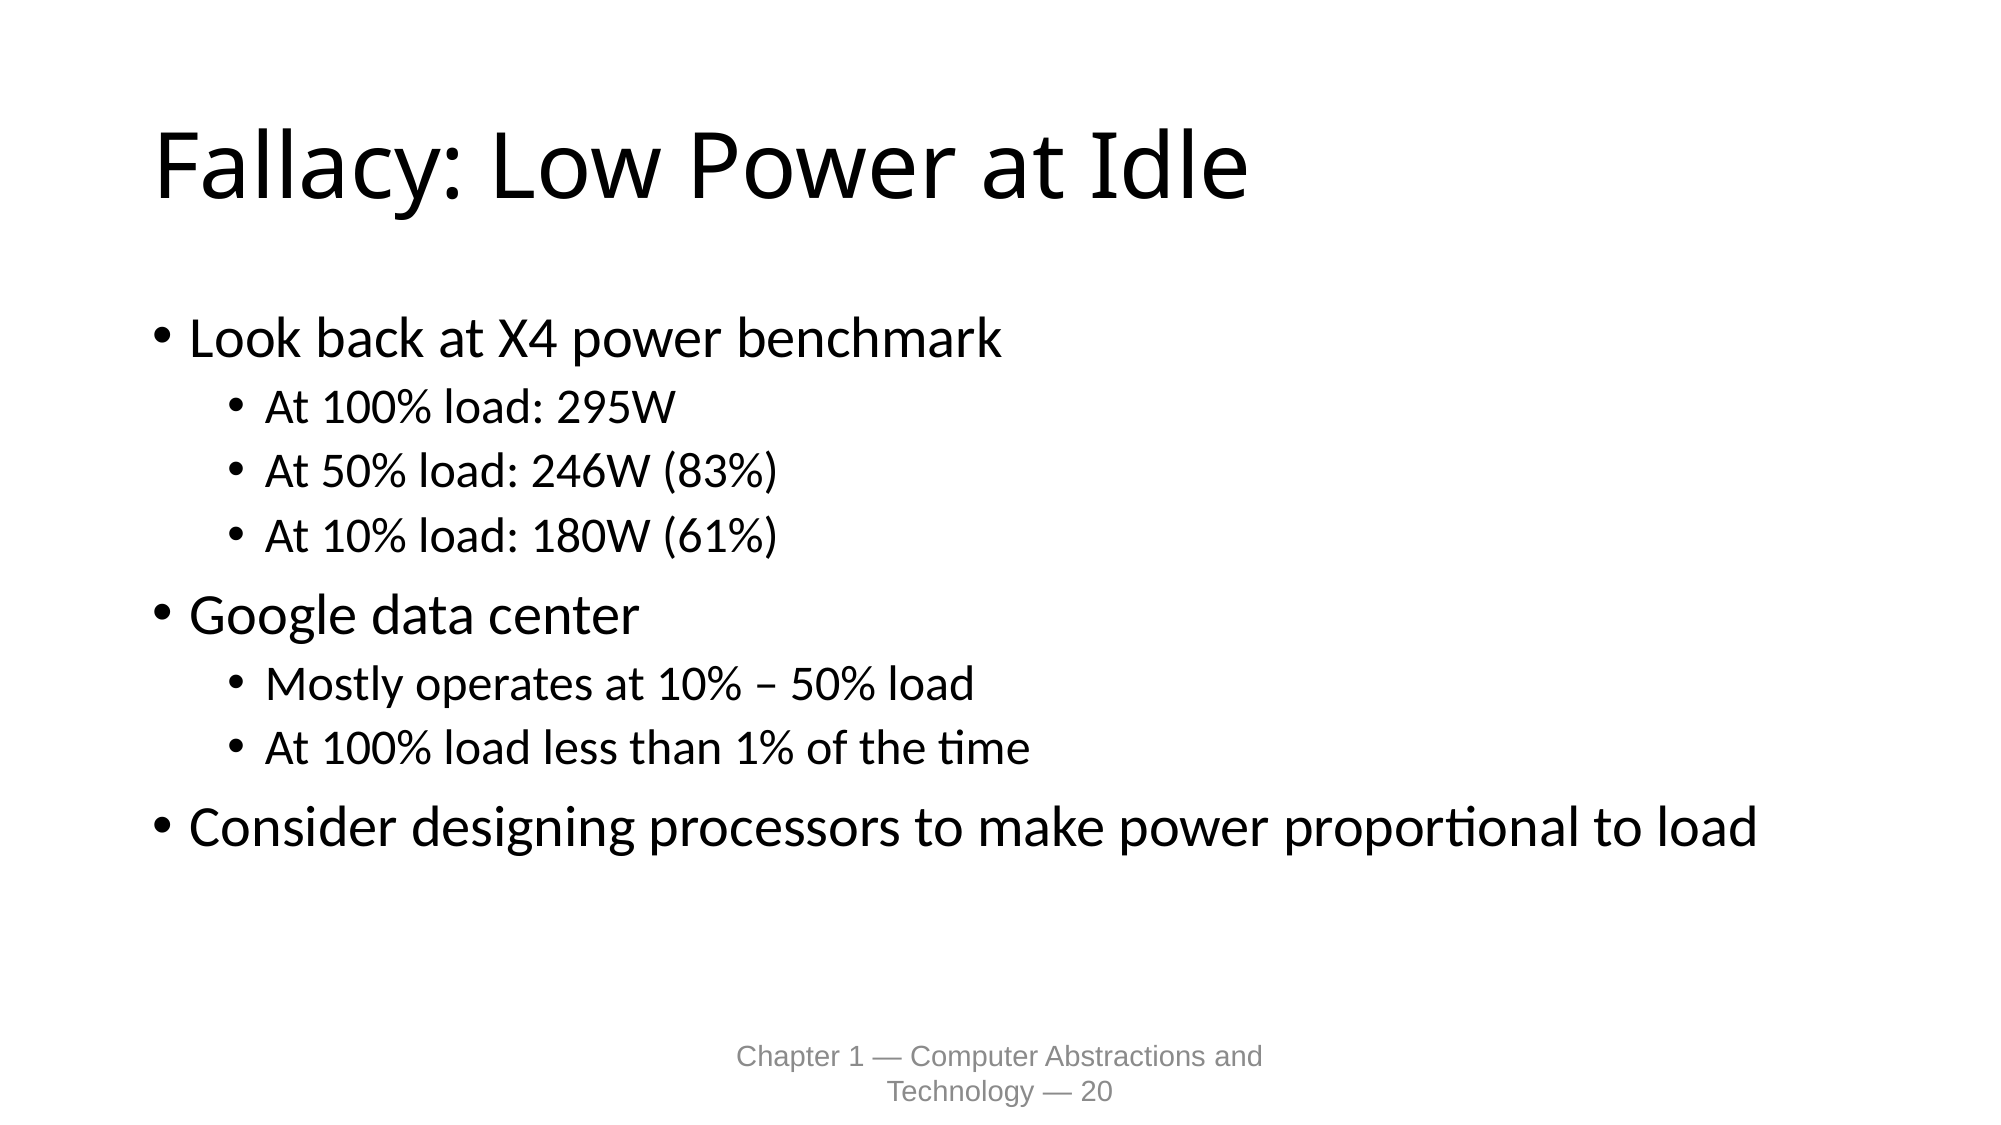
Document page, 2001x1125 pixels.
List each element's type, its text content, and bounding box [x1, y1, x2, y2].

list Look back at X4 power benchmark At 100% load: 295W At 50% load: 246W (83%) At 10% load: 180W (61%) Google data center Mostly operates at 10% – 50% load At 100% load less than 1% of the time Consider designing processors to make power proportional to load [137, 299, 1863, 1014]
title Fallacy: Low Power at Idle [137, 59, 1863, 278]
footer Chapter 1 — Computer Abstractions and Technology — 20 [662, 1042, 1338, 1103]
